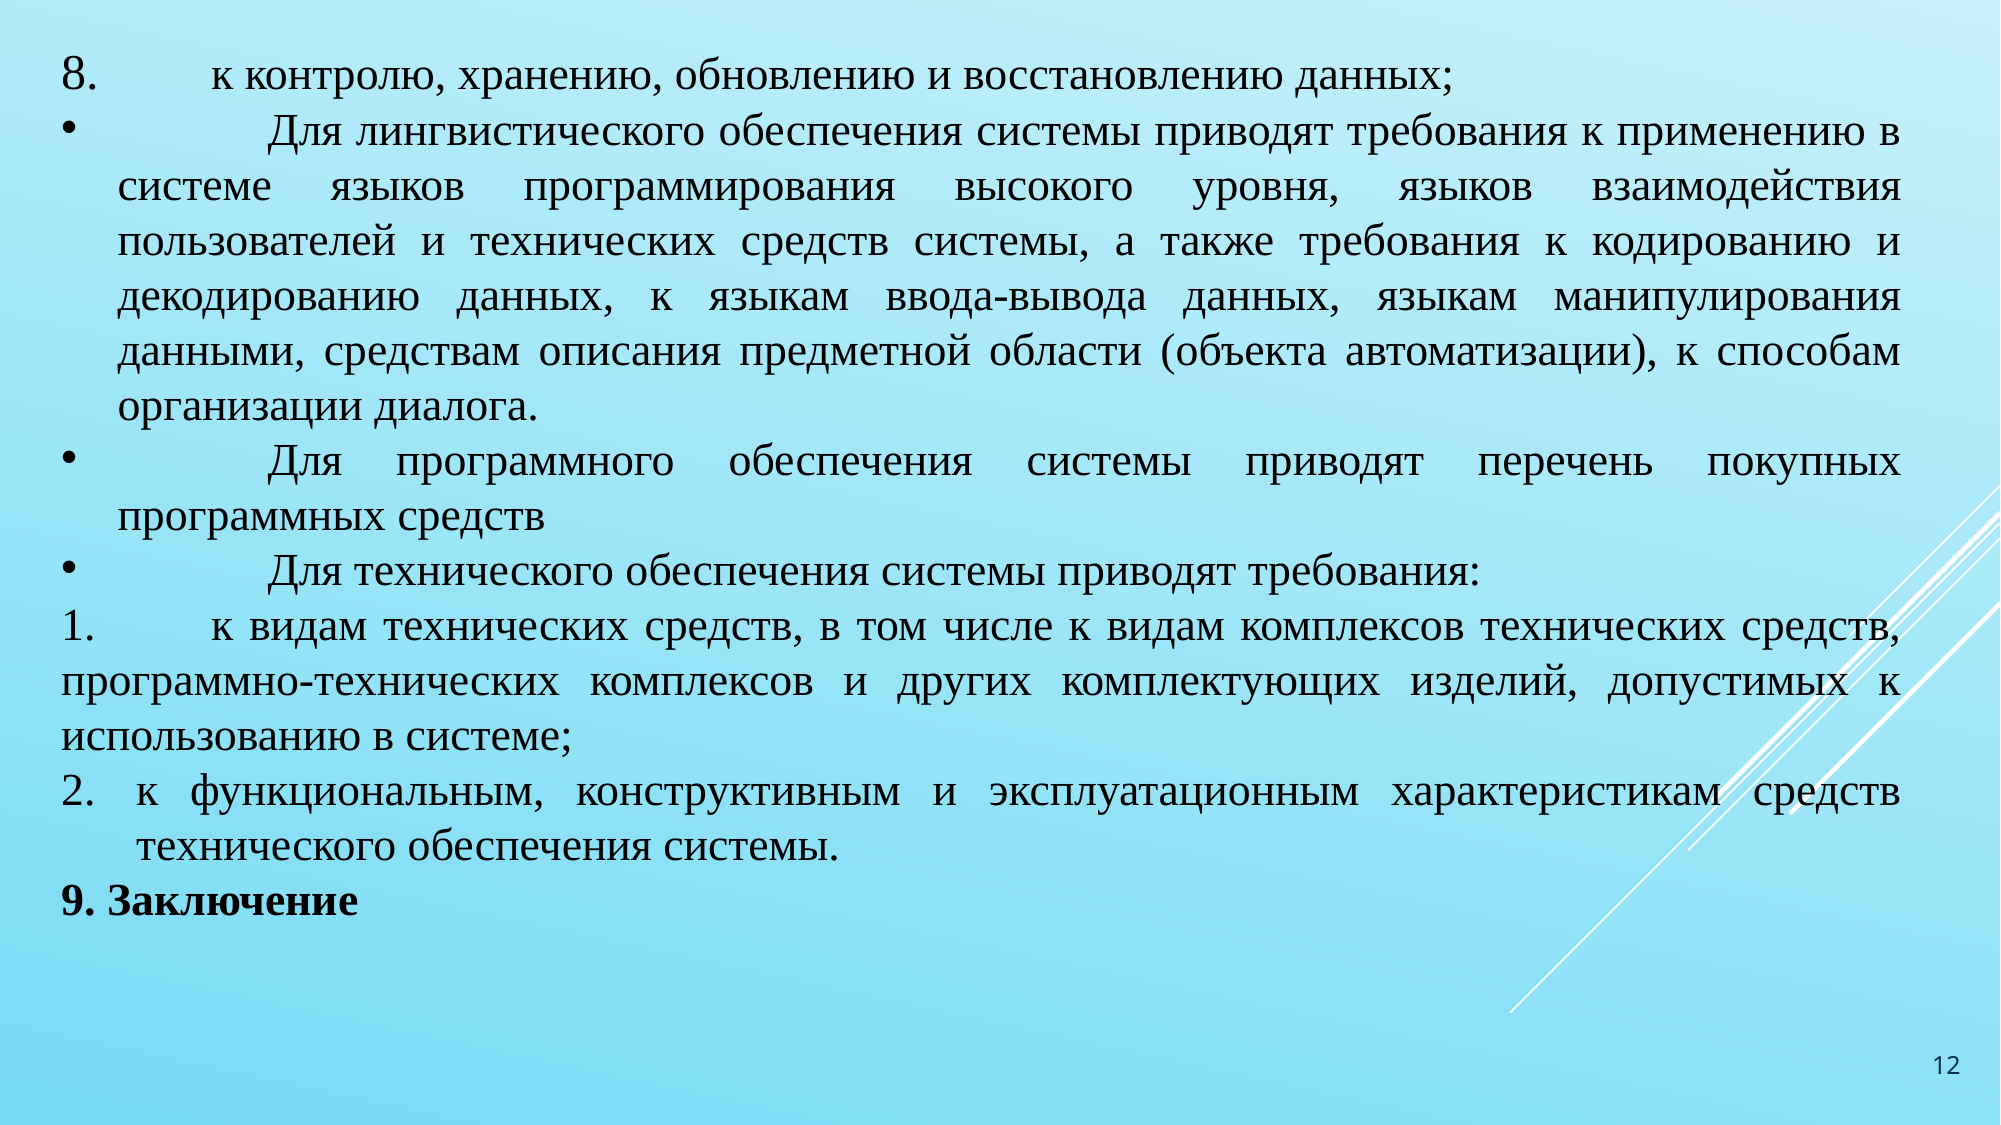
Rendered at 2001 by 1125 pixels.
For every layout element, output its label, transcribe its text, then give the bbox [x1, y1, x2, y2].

text_box 8. к контролю, хранению, обновлению и восстановлению данных; Для лингвистического обеспечения системы приводят требования к применению в системе языков программирования высокого уровня, языков взаимодействия пользователей и технических средств системы, а также требования к кодированию и декодированию данных, к языкам ввода-вывода данных, языкам манипулирования данными, средствам описания предметной области (объекта автоматизации), к способам организации диалога. Для программного обеспечения системы приводят перечень покупных программных средств Для технического обеспечения системы приводят требования: 1. к видам технических средств, в том числе к видам комплексов технических средств, программно-технических комплексов и других комплектующих изделий, допустимых к использованию в системе; к функциональным, конструктивным и эксплуатационным характеристикам средств технического обеспечения системы. 9. Заключение [46, 32, 1918, 977]
slide_number 12 [1903, 1026, 1976, 1092]
